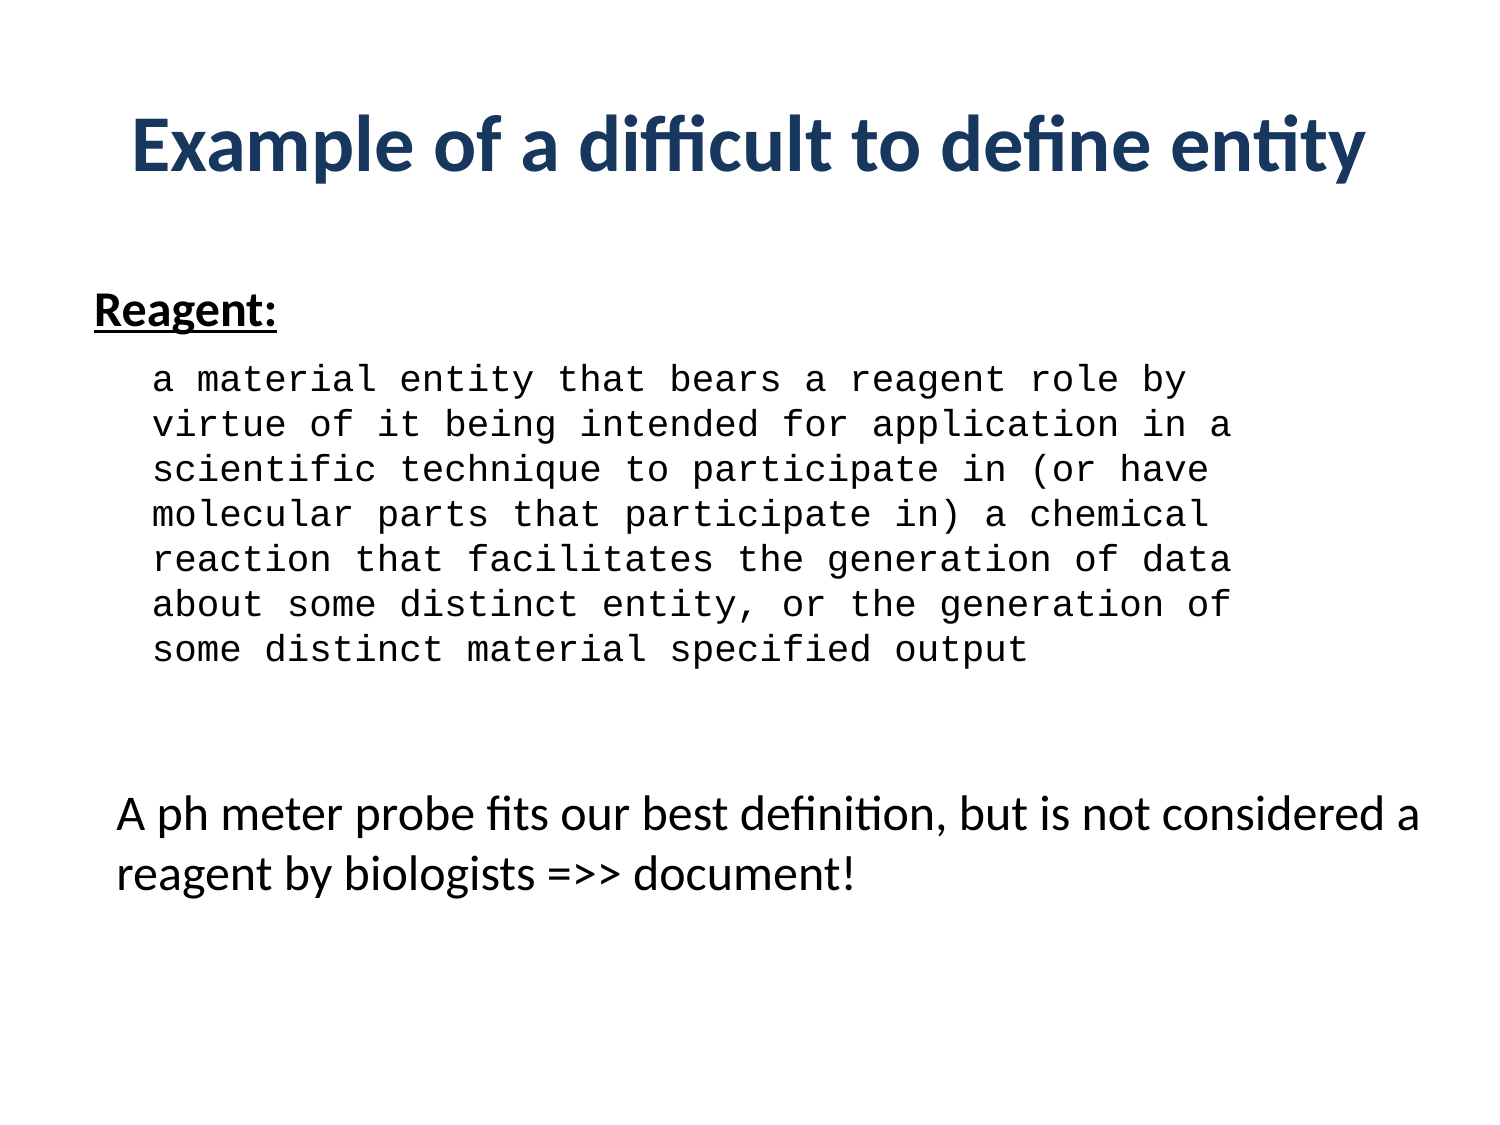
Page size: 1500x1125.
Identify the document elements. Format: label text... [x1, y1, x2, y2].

text_box a material entity that bears a reagent role by virtue of it being intended for application in a scientific technique to participate in (or have molecular parts that participate in) a chemical reaction that facilitates the generation of data about some distinct entity, or the generation of some distinct material specified output [137, 346, 1328, 676]
text_box Reagent: [79, 268, 293, 344]
text_box A ph meter probe fits our best definition, but is not considered a reagent by biologists =>> document! [101, 772, 1456, 908]
title Example of a difficult to define entity [75, 45, 1425, 233]
